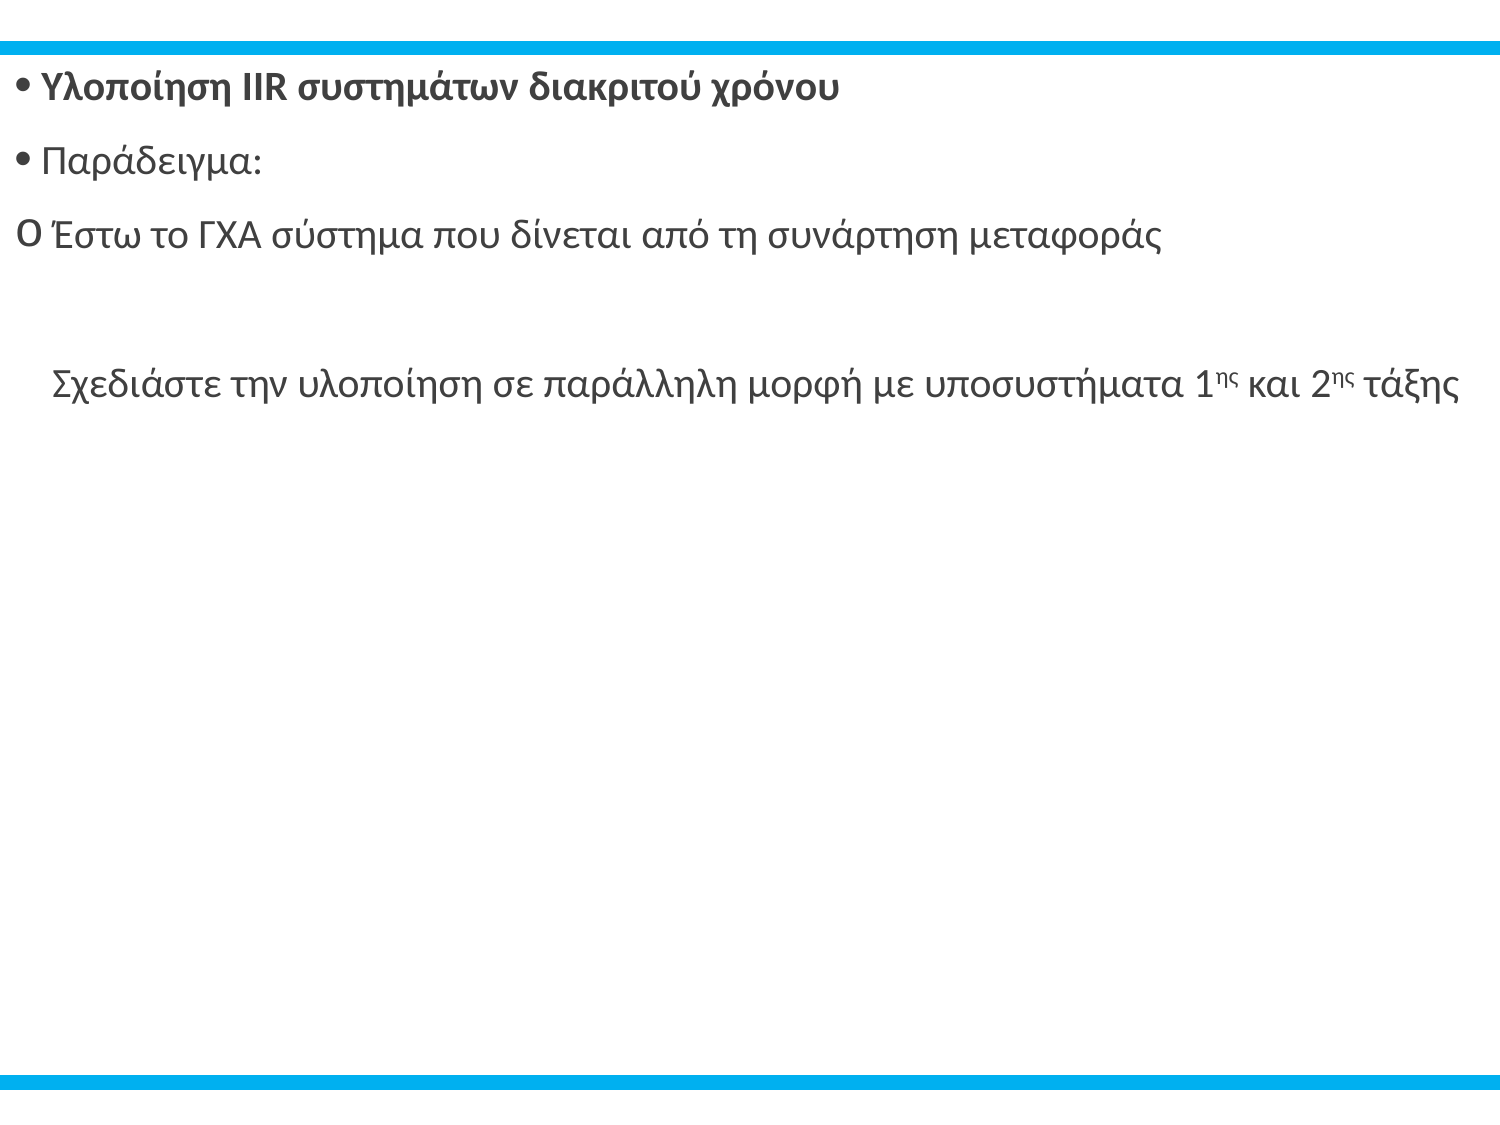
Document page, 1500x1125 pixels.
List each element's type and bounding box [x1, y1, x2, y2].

text_box [0, 41, 1500, 55]
text_box [0, 1075, 1500, 1090]
